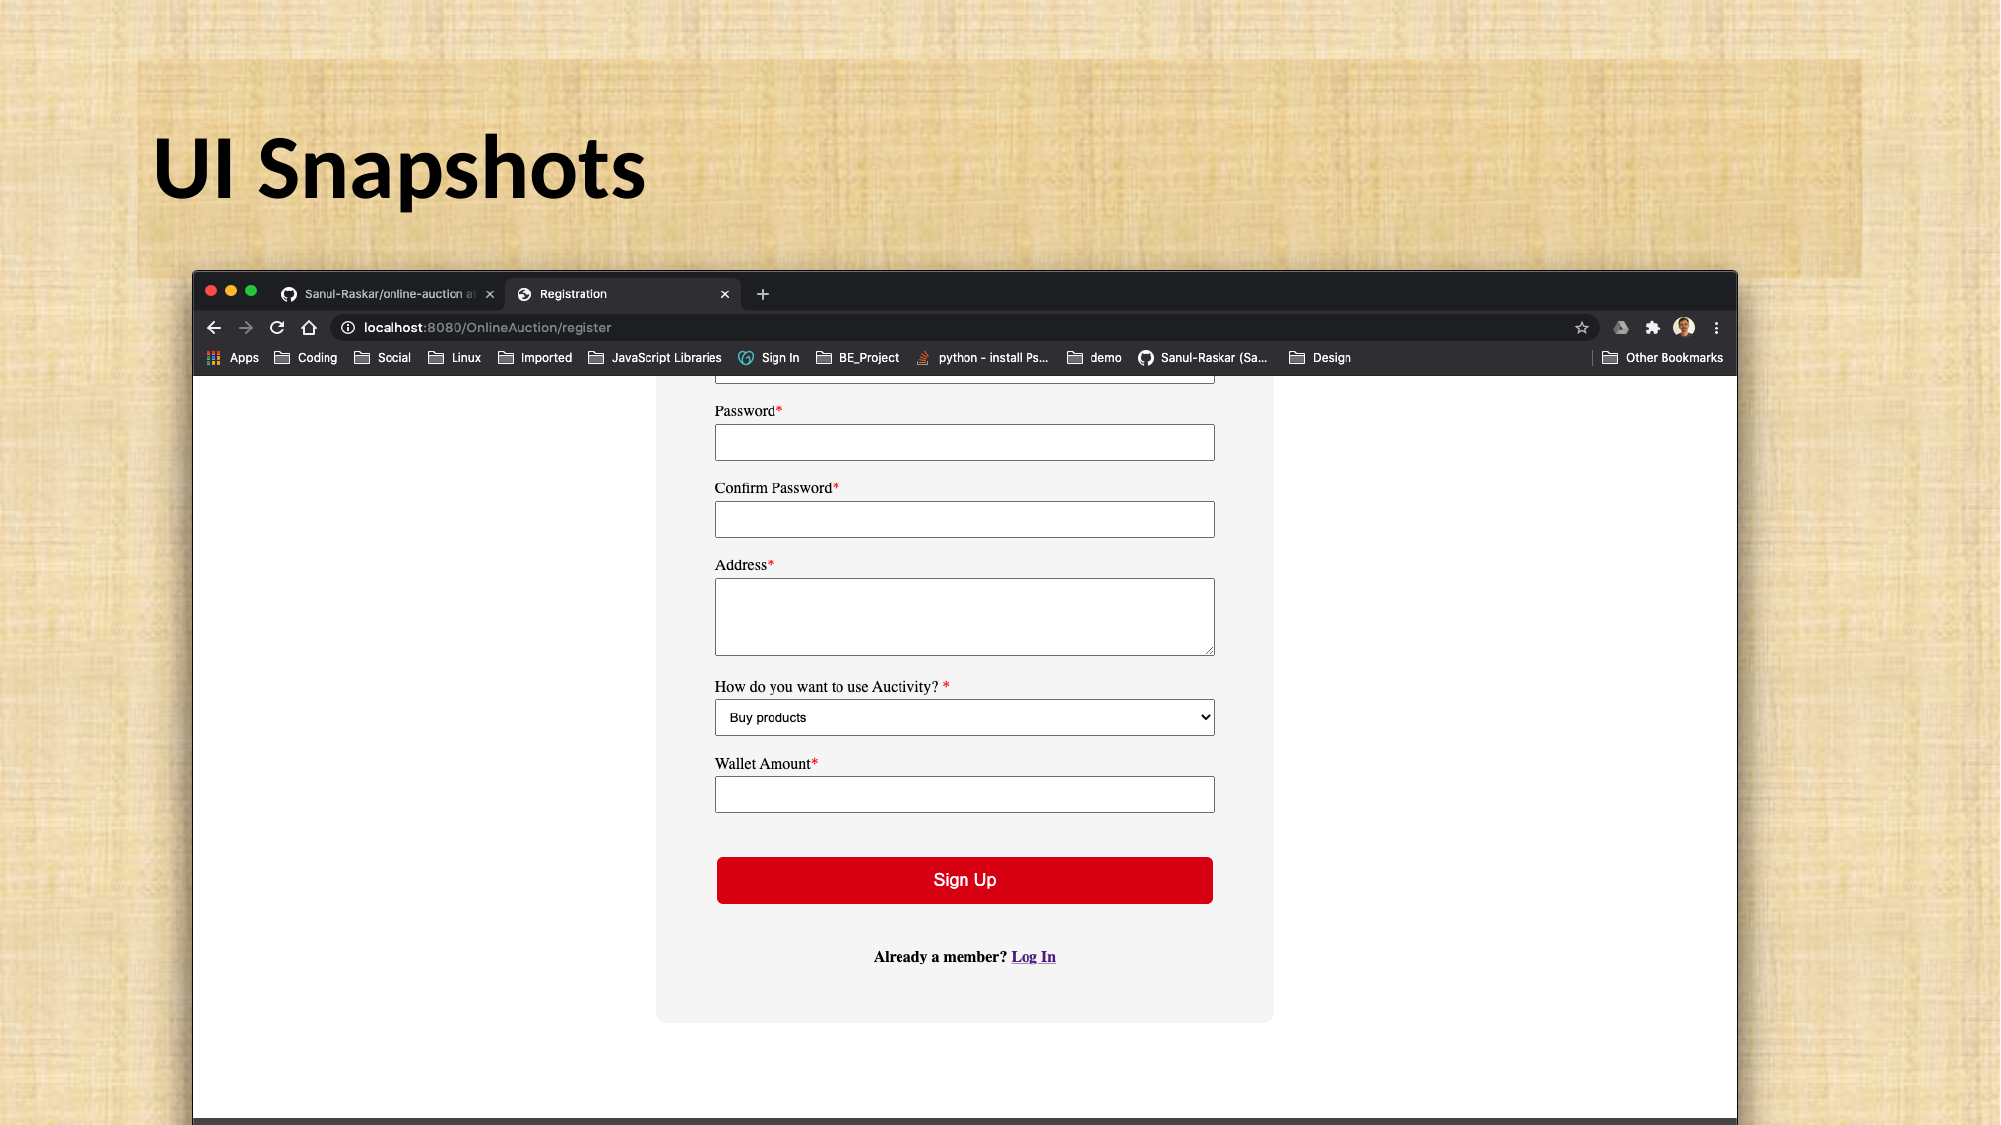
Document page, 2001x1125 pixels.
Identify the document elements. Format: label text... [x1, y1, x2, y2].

title UI Snapshots [137, 59, 1863, 278]
picture [137, 234, 1792, 1125]
